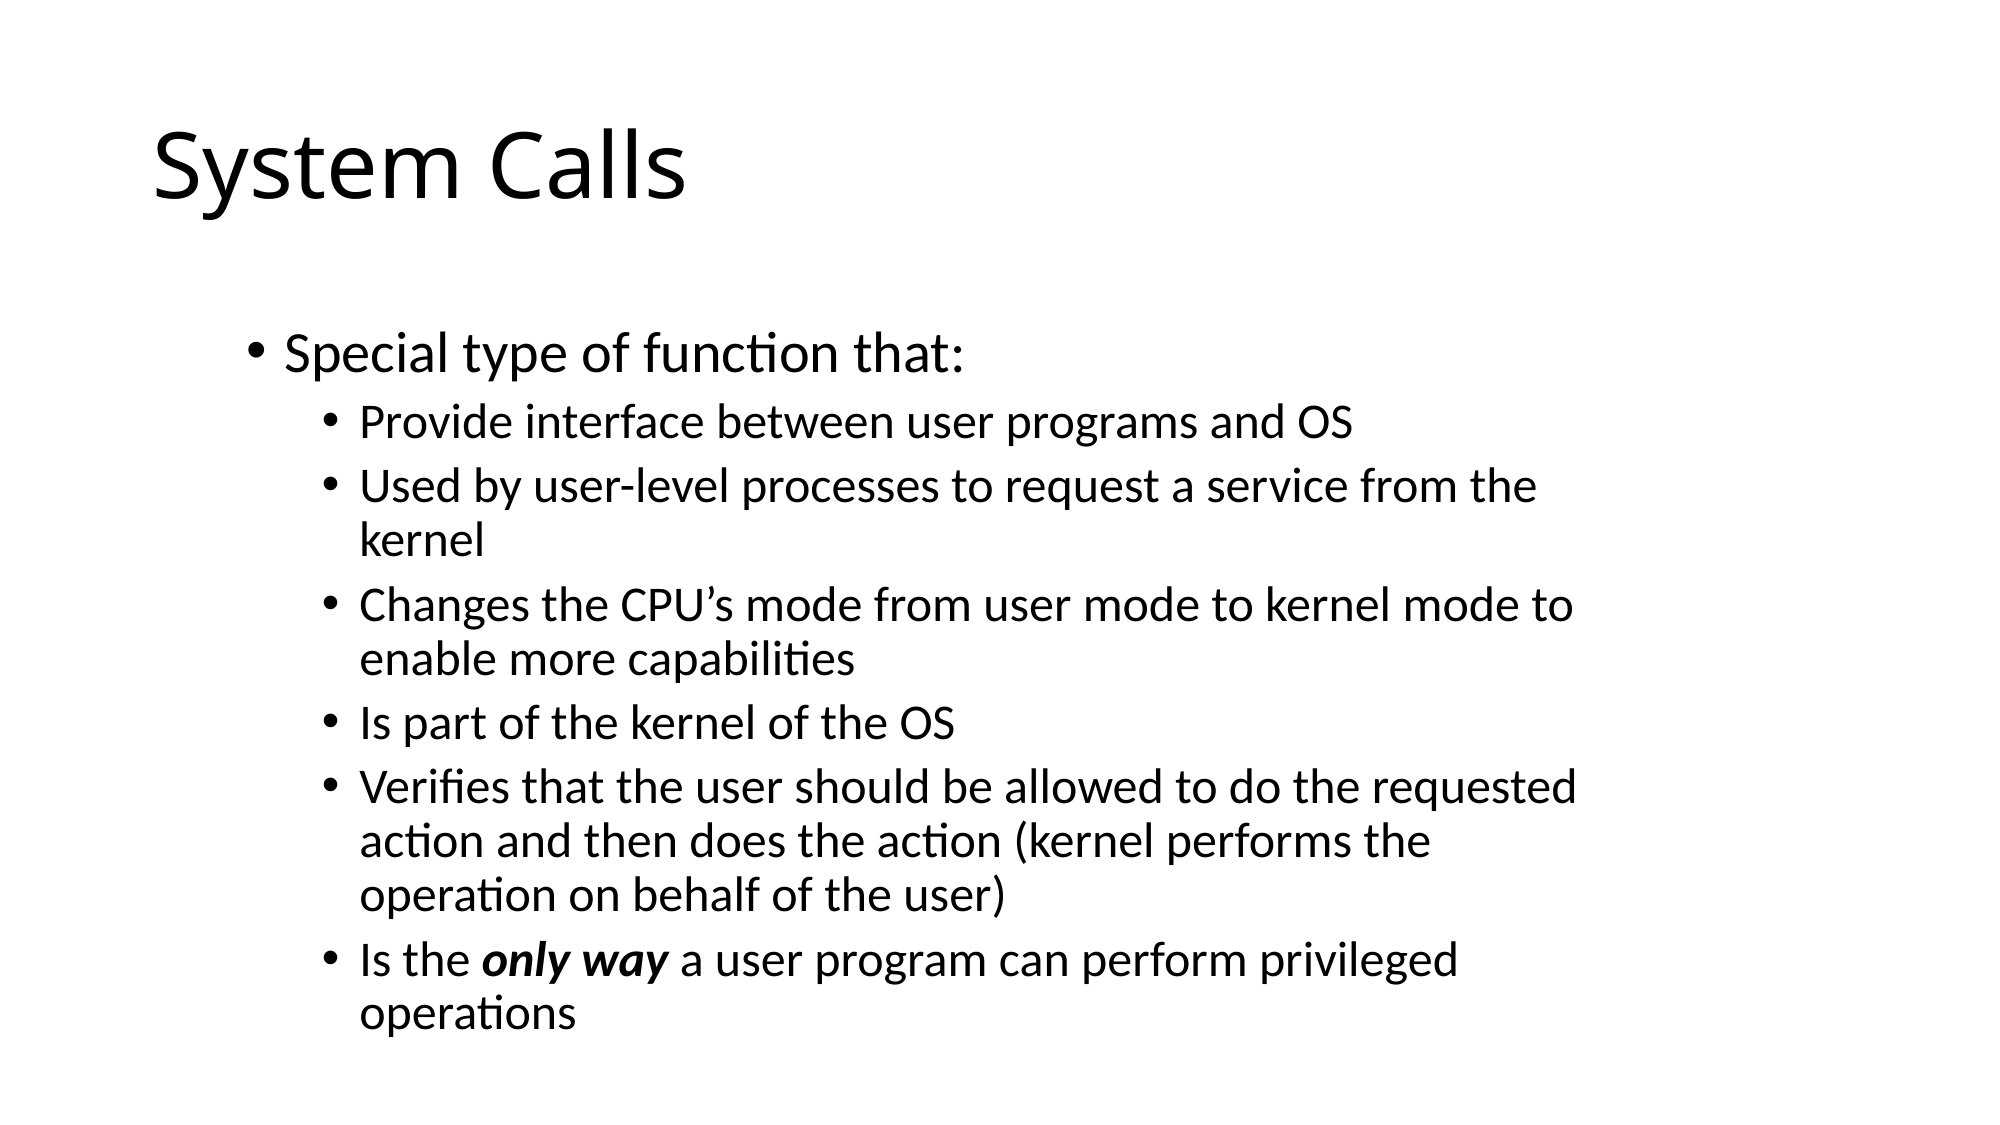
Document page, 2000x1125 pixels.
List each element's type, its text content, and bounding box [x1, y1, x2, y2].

list Special type of function that: Provide interface between user programs and OS Used by user-level processes to request a service from the kernel Changes the CPU’s mode from user mode to kernel mode to enable more capabilities Is part of the kernel of the OS Verifies that the user should be allowed to do the requested action and then does the action (kernel performs the operation on behalf of the user) Is the only way a user program can perform privileged operations [231, 314, 1600, 1057]
title System Calls [137, 59, 1862, 278]
